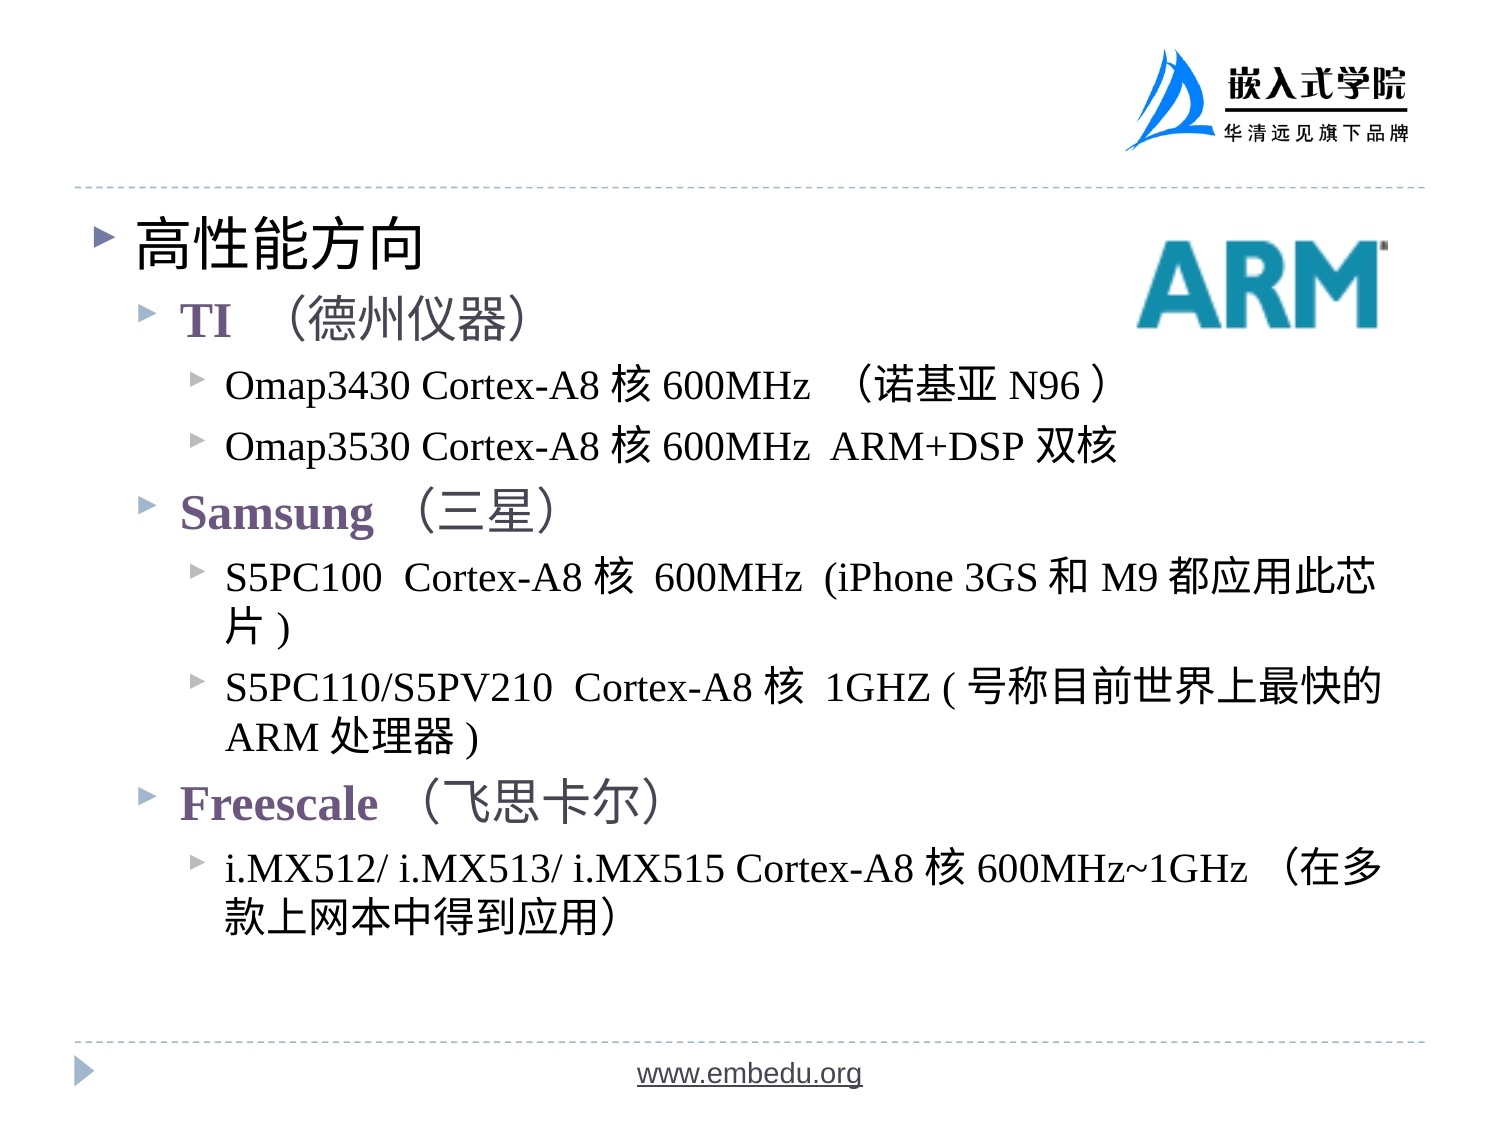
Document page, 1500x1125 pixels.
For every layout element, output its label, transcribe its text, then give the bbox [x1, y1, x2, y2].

picture [1124, 224, 1388, 351]
footer www.embedu.org [512, 1046, 988, 1125]
title [74, 24, 1426, 188]
list 高性能方向 TI （德州仪器） Omap3430 Cortex-A8核600MHz （诺基亚N96） Omap3530 Cortex-A8核600MHz ARM+DSP双核 Samsung（三星） S5PC100 Cortex-A8核 600MHz (iPhone 3GS和M9都应用此芯片) S5PC110/S5PV210 Cortex-A8核 1GHZ (号称目前世界上最快的ARM处理器) Freescale（飞思卡尔） i.MX512/ i.MX513/ i.MX515 Cortex-A8核600MHz~1GHz（在多款上网本中得到应用） [74, 199, 1426, 1006]
